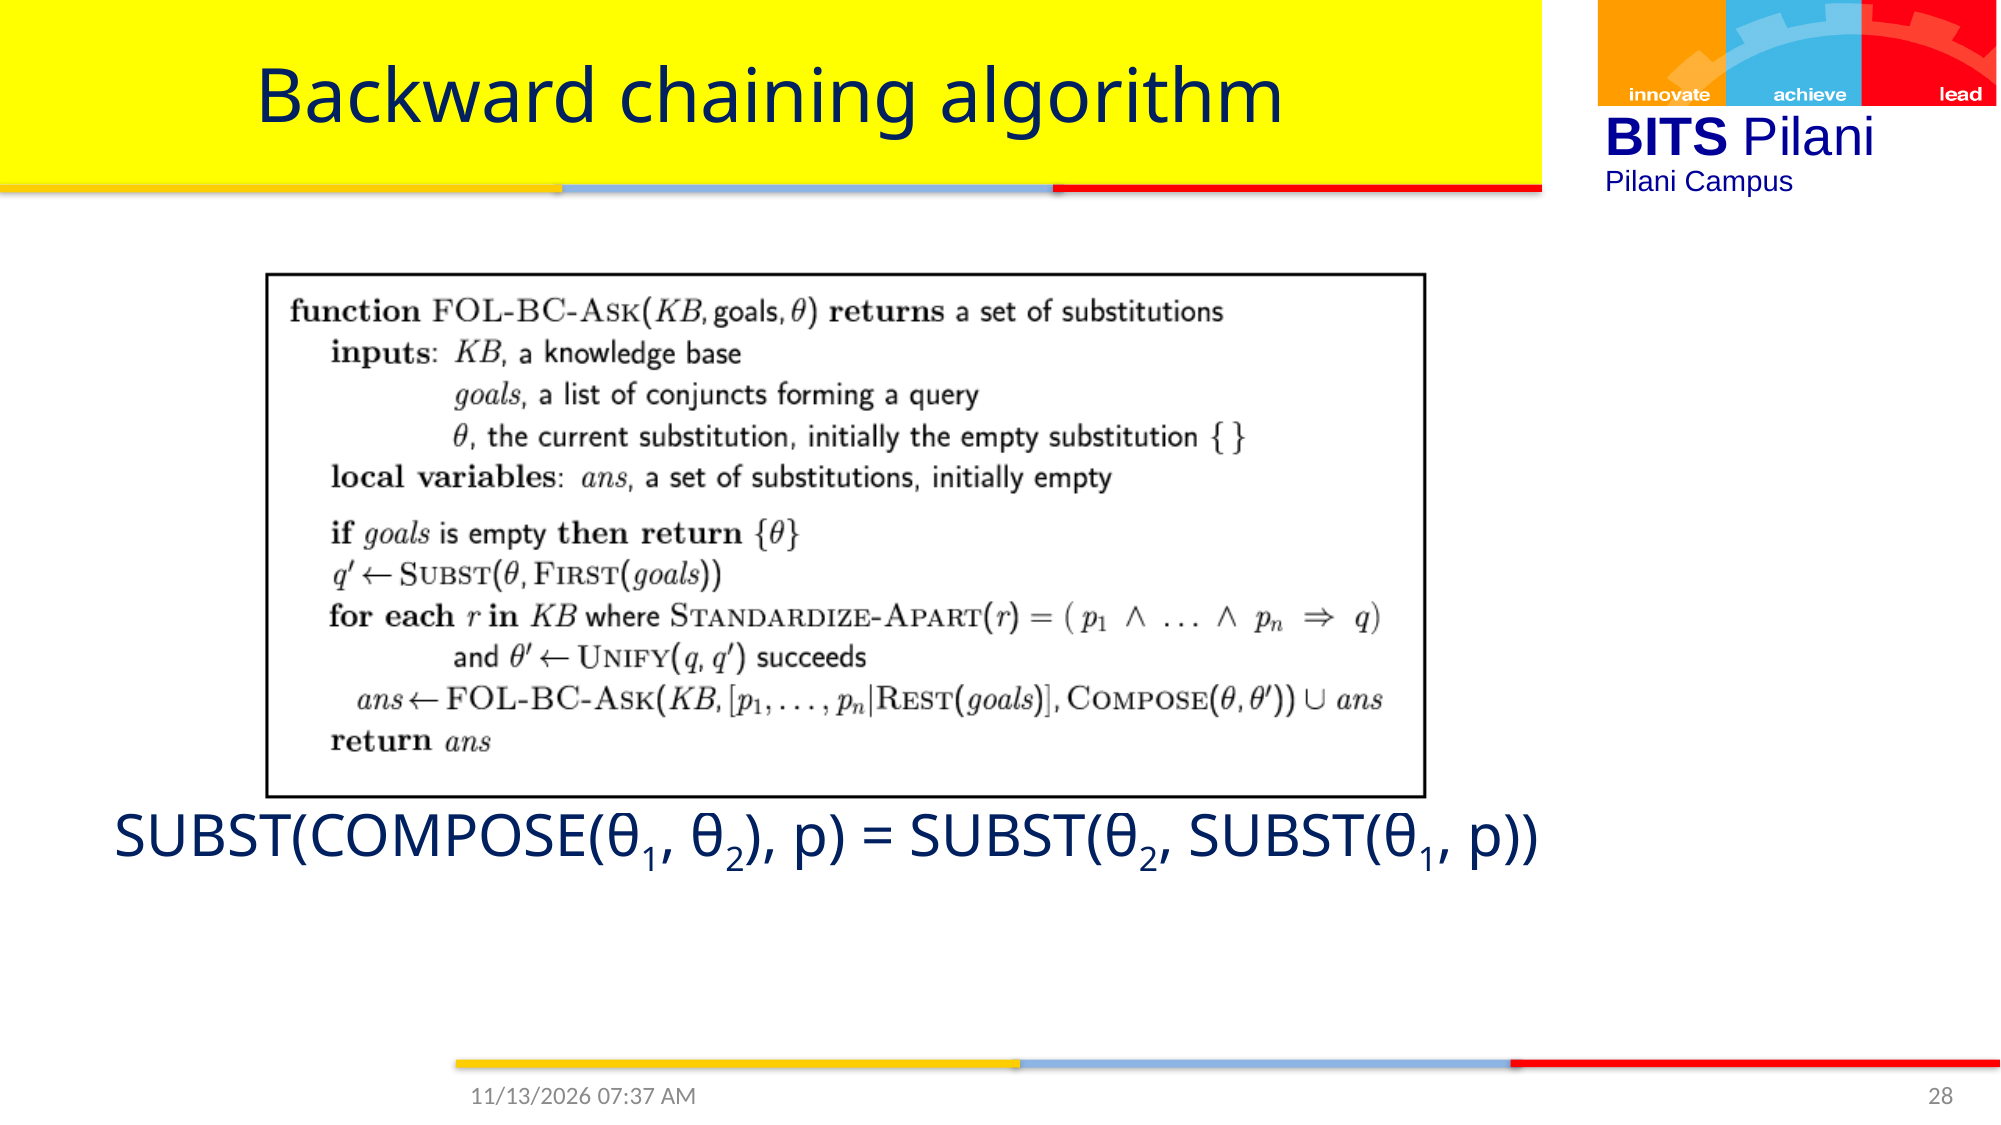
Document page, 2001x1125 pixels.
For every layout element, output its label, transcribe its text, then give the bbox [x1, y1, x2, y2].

list SUBST(COMPOSE(θ1, θ2), p) = SUBST(θ2, SUBST(θ1, p)) [99, 262, 1588, 1006]
title Backward chaining algorithm [0, 0, 1543, 185]
picture [1597, 0, 1997, 106]
picture [249, 262, 1438, 813]
slide_number 28 [1749, 1065, 1969, 1125]
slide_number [455, 1065, 922, 1125]
